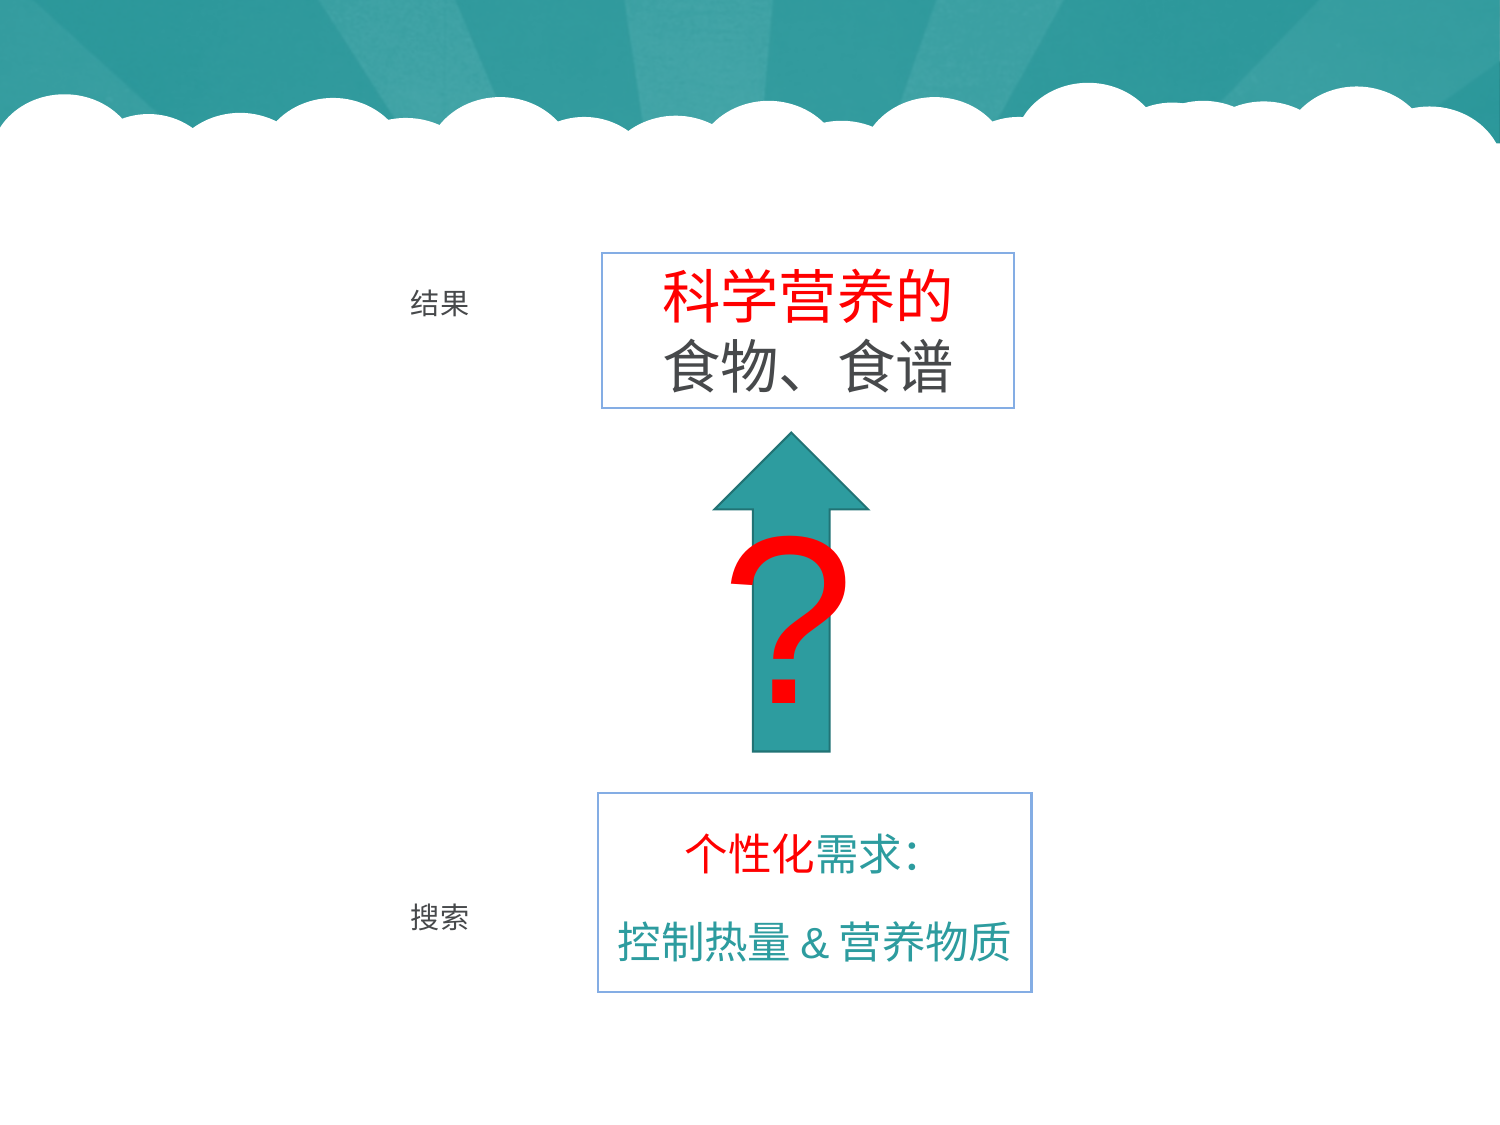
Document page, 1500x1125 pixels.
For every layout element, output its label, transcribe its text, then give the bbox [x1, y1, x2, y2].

list 个性化需求： 控制热量&营养物质 [597, 792, 1033, 993]
text_box 科学营养的 食物、食谱 [601, 252, 1015, 409]
text_box ? [648, 456, 928, 759]
text_box 结果 [396, 267, 485, 328]
text_box 搜索 [396, 881, 485, 942]
text_box [766, 431, 817, 456]
